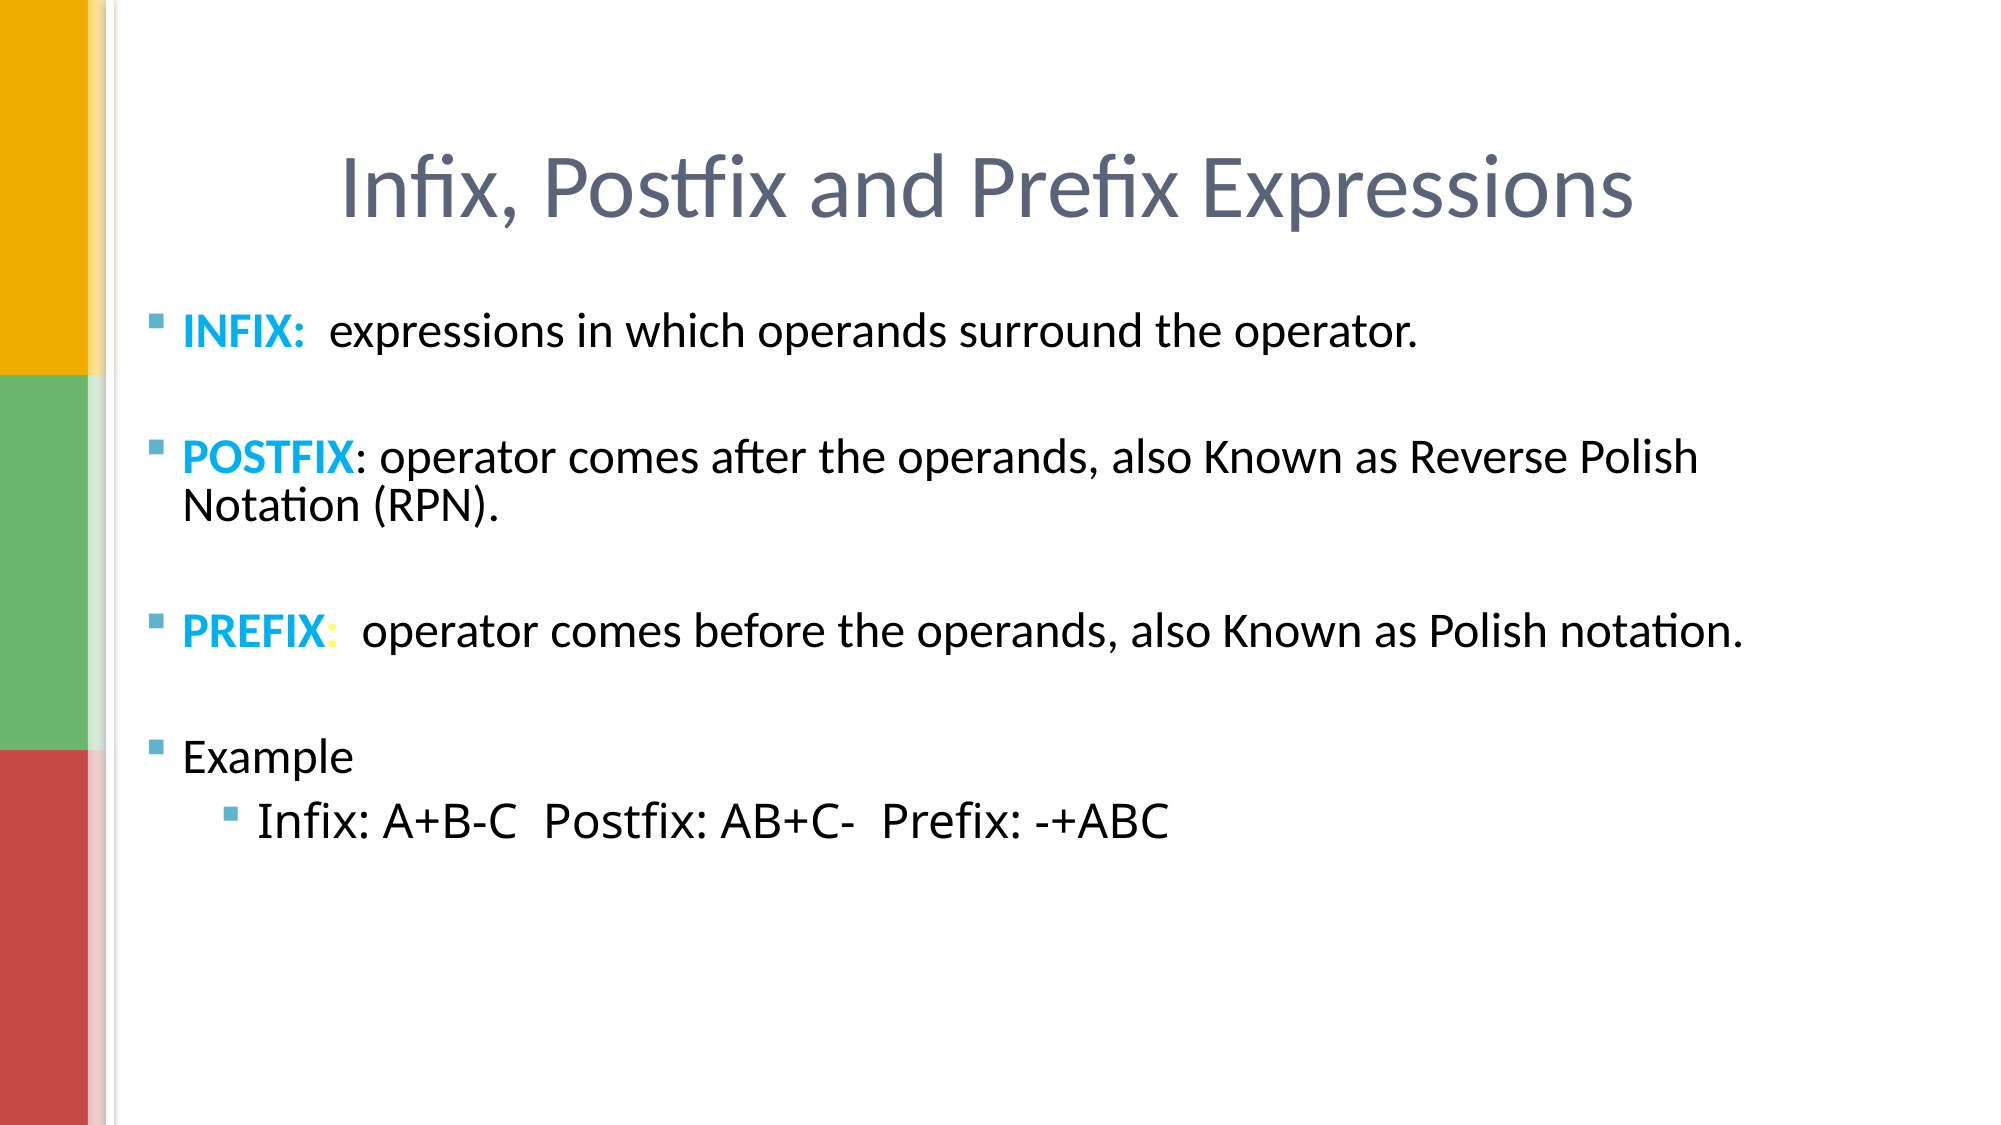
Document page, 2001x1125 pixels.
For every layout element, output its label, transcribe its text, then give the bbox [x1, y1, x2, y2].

list INFIX: expressions in which operands surround the operator. POSTFIX: operator comes after the operands, also Known as Reverse Polish Notation (RPN). PREFIX: operator comes before the operands, also Known as Polish notation. Example Infix: A+B-C Postfix: AB+C- Prefix: -+ABC [129, 302, 1855, 1016]
title Infix, Postfix and Prefix Expressions [324, 87, 1675, 275]
